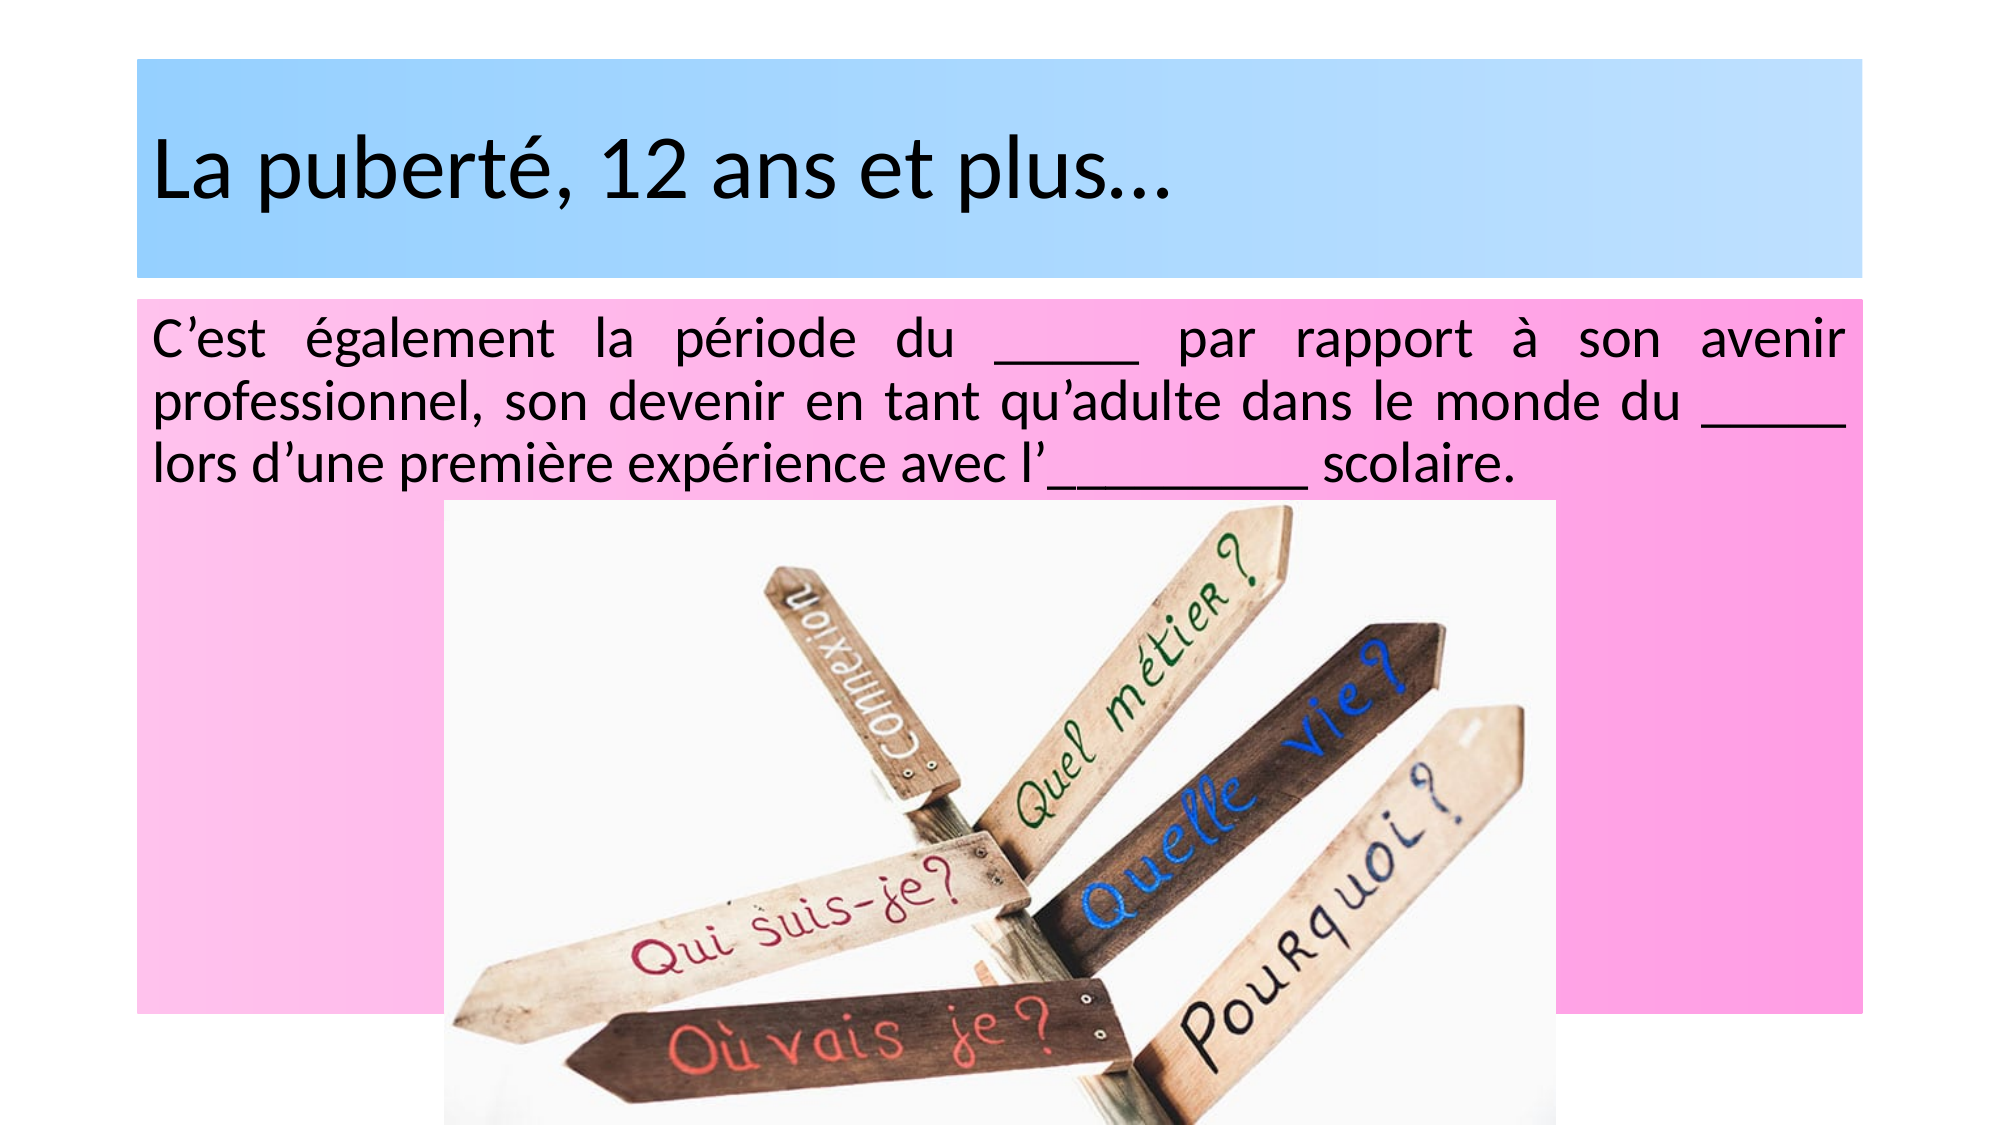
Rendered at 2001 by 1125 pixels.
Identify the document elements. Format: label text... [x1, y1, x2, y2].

title La puberté, 12 ans et plus… [137, 59, 1863, 278]
picture [444, 500, 1556, 1125]
list C’est également la période du _____ par rapport à son avenir professionnel, son devenir en tant qu’adulte dans le monde du _____ lors d’une première expérience avec l’_________ scolaire. [137, 299, 1863, 1014]
